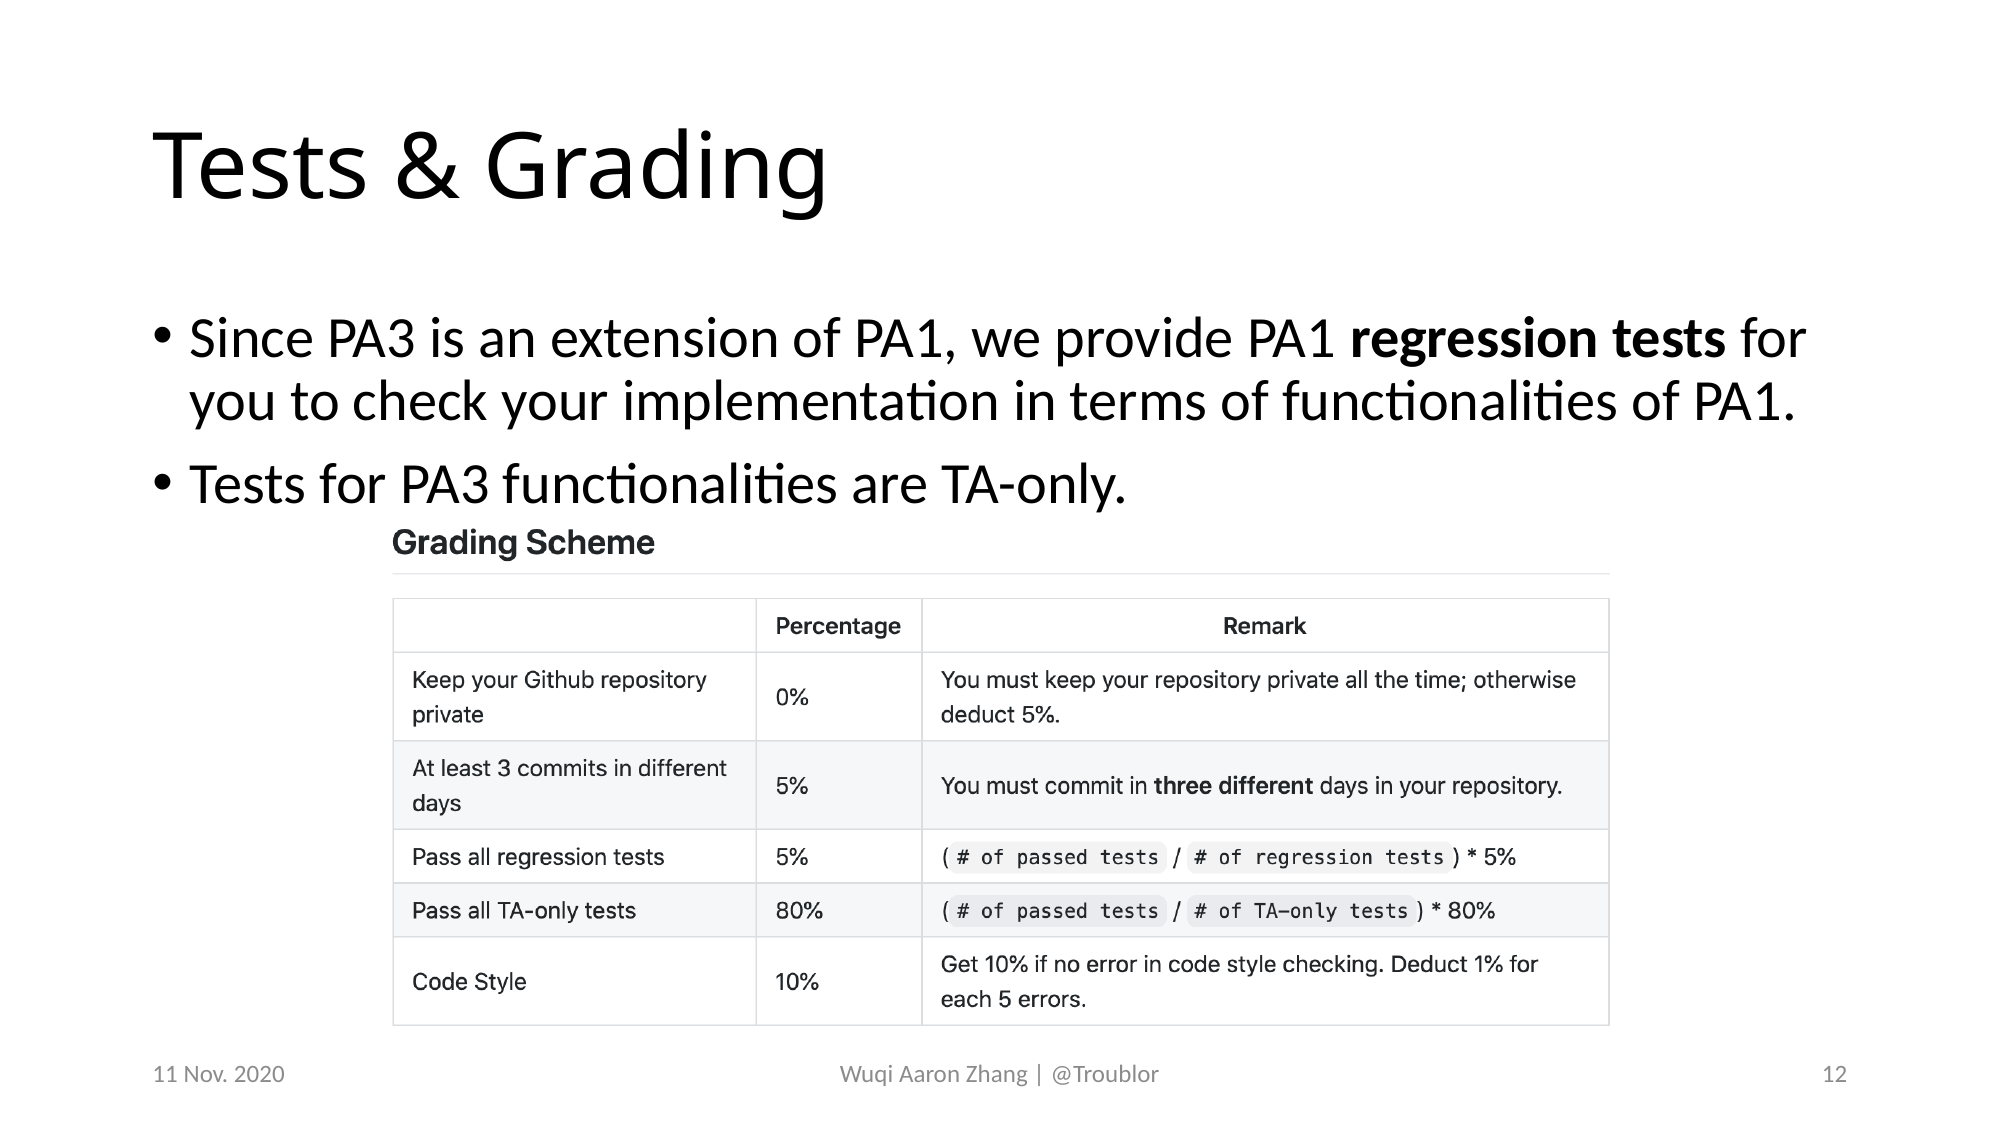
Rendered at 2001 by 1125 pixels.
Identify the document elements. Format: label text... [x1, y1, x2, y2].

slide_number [137, 1042, 588, 1103]
title Tests & Grading [137, 59, 1863, 278]
footer Wuqi Aaron Zhang | @Troublor [662, 1043, 1338, 1103]
list Since PA3 is an extension of PA1, we provide PA1 regression tests for you to check your implementation in terms of functionalities of PA1. Tests for PA3 functionalities are TA-only. [137, 299, 1863, 1014]
slide_number 12 [1412, 1042, 1863, 1103]
picture [379, 519, 1621, 1043]
